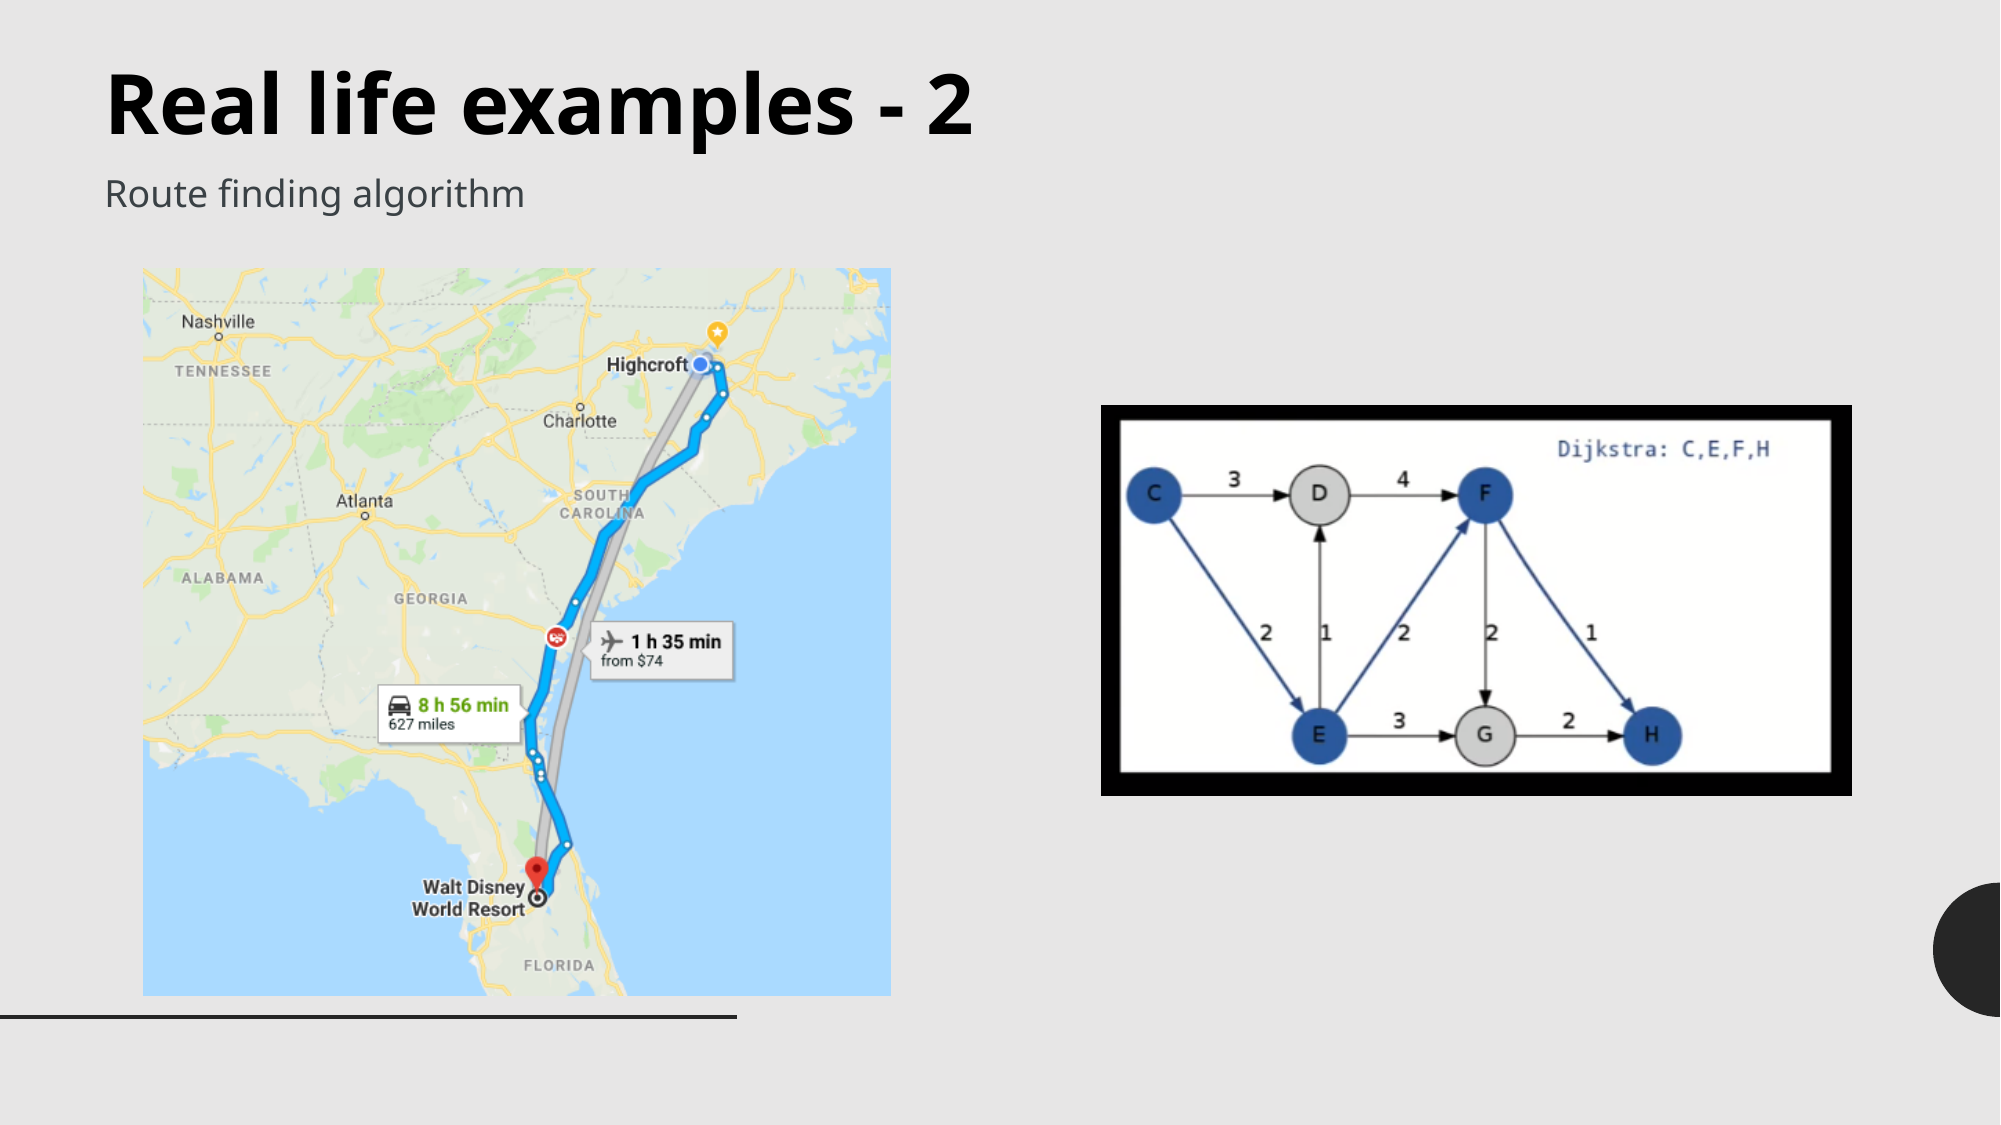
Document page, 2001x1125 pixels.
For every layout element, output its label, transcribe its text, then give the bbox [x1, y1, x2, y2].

picture [143, 268, 891, 996]
text_box Real life examples - 2 [89, 43, 1691, 162]
text_box Route finding algorithm [89, 162, 1852, 268]
picture [1101, 405, 1852, 796]
